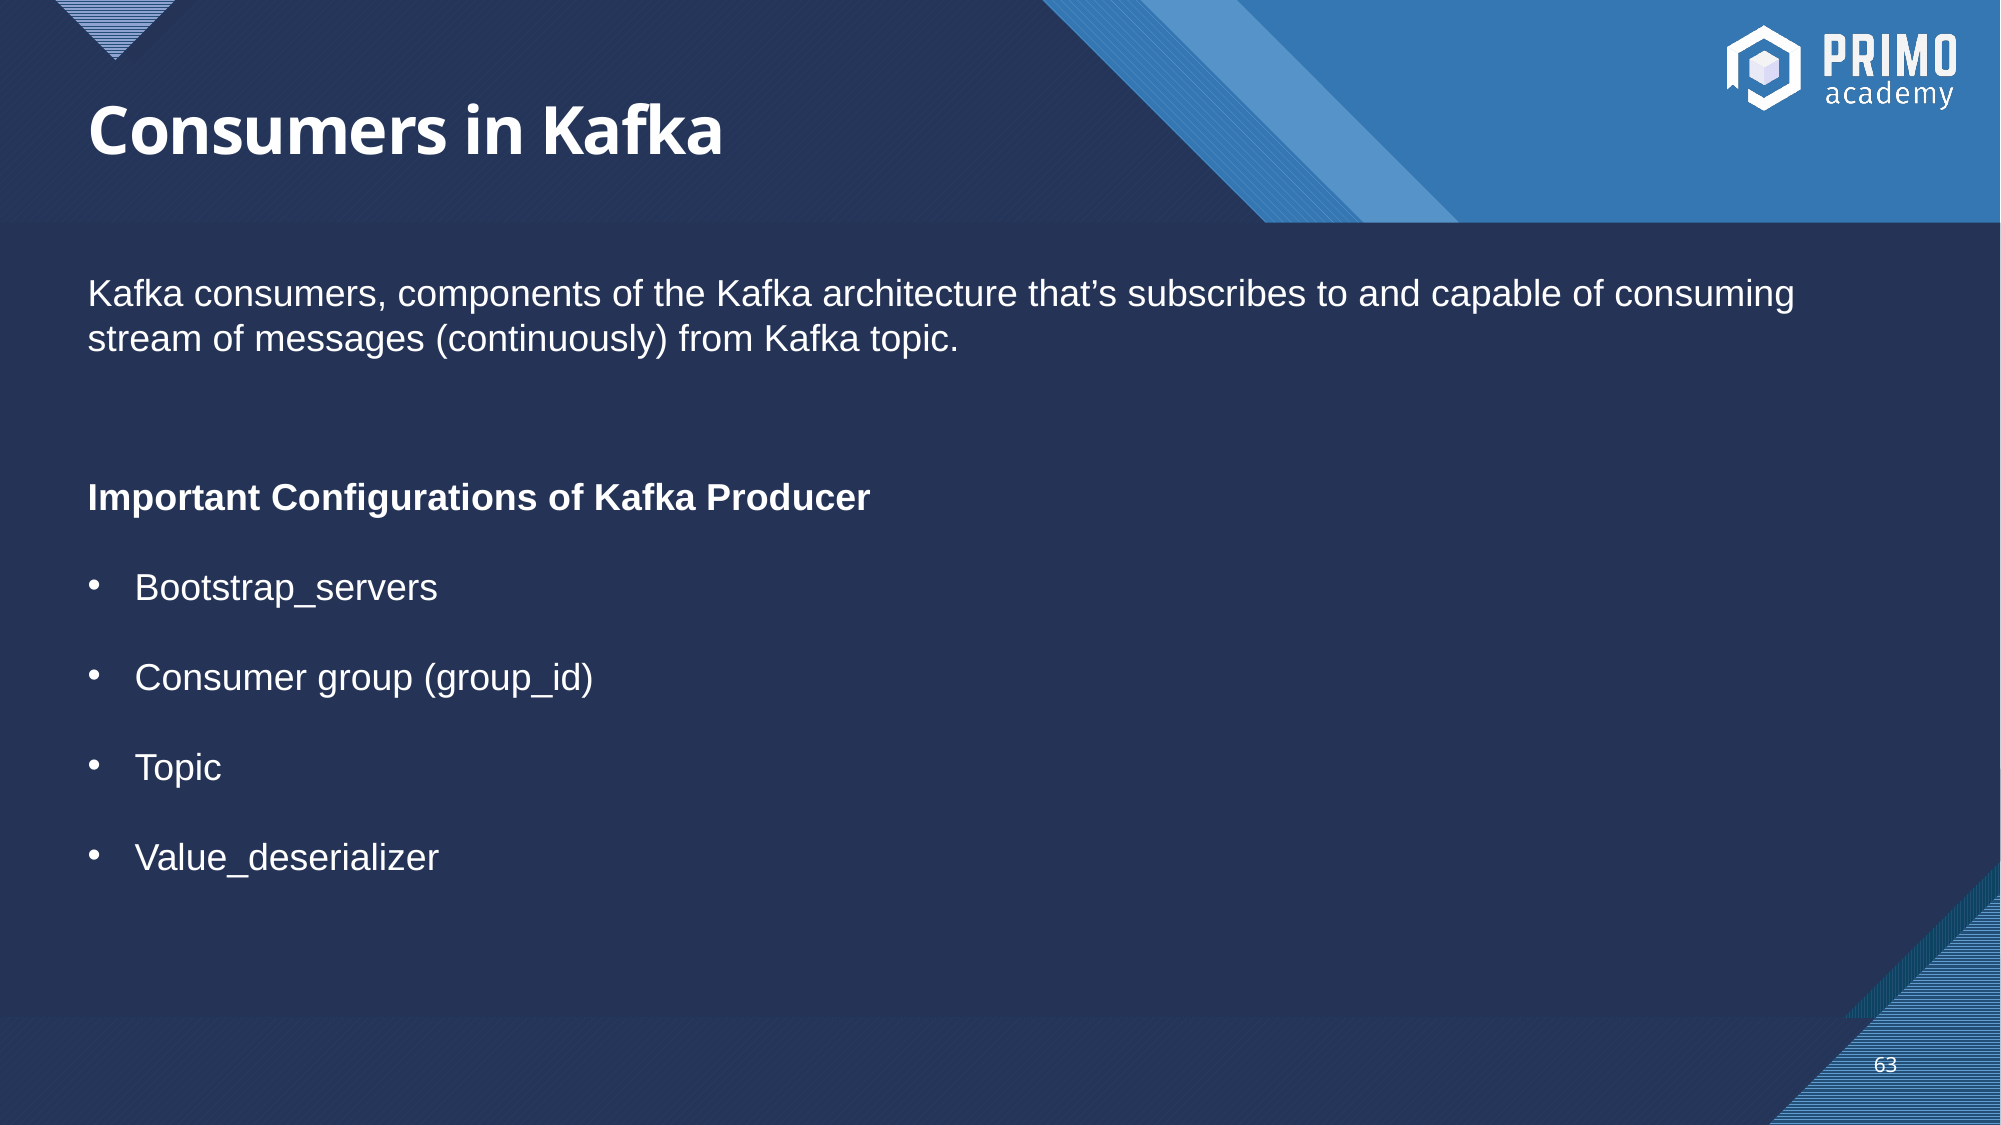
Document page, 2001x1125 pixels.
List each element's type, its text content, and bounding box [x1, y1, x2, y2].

picture [1727, 25, 1956, 111]
text_box Kafka consumers, components of the Kafka architecture that’s subscribes to and capable of consuming stream of messages (continuously) from Kafka topic. [72, 261, 1913, 366]
text_box Important Configurations of Kafka Producer Bootstrap_servers Consumer group (group_id) Topic Value_deserializer [72, 465, 989, 885]
slide_number 63 [1845, 1035, 1913, 1096]
title Consumers in Kafka [72, 89, 1913, 177]
